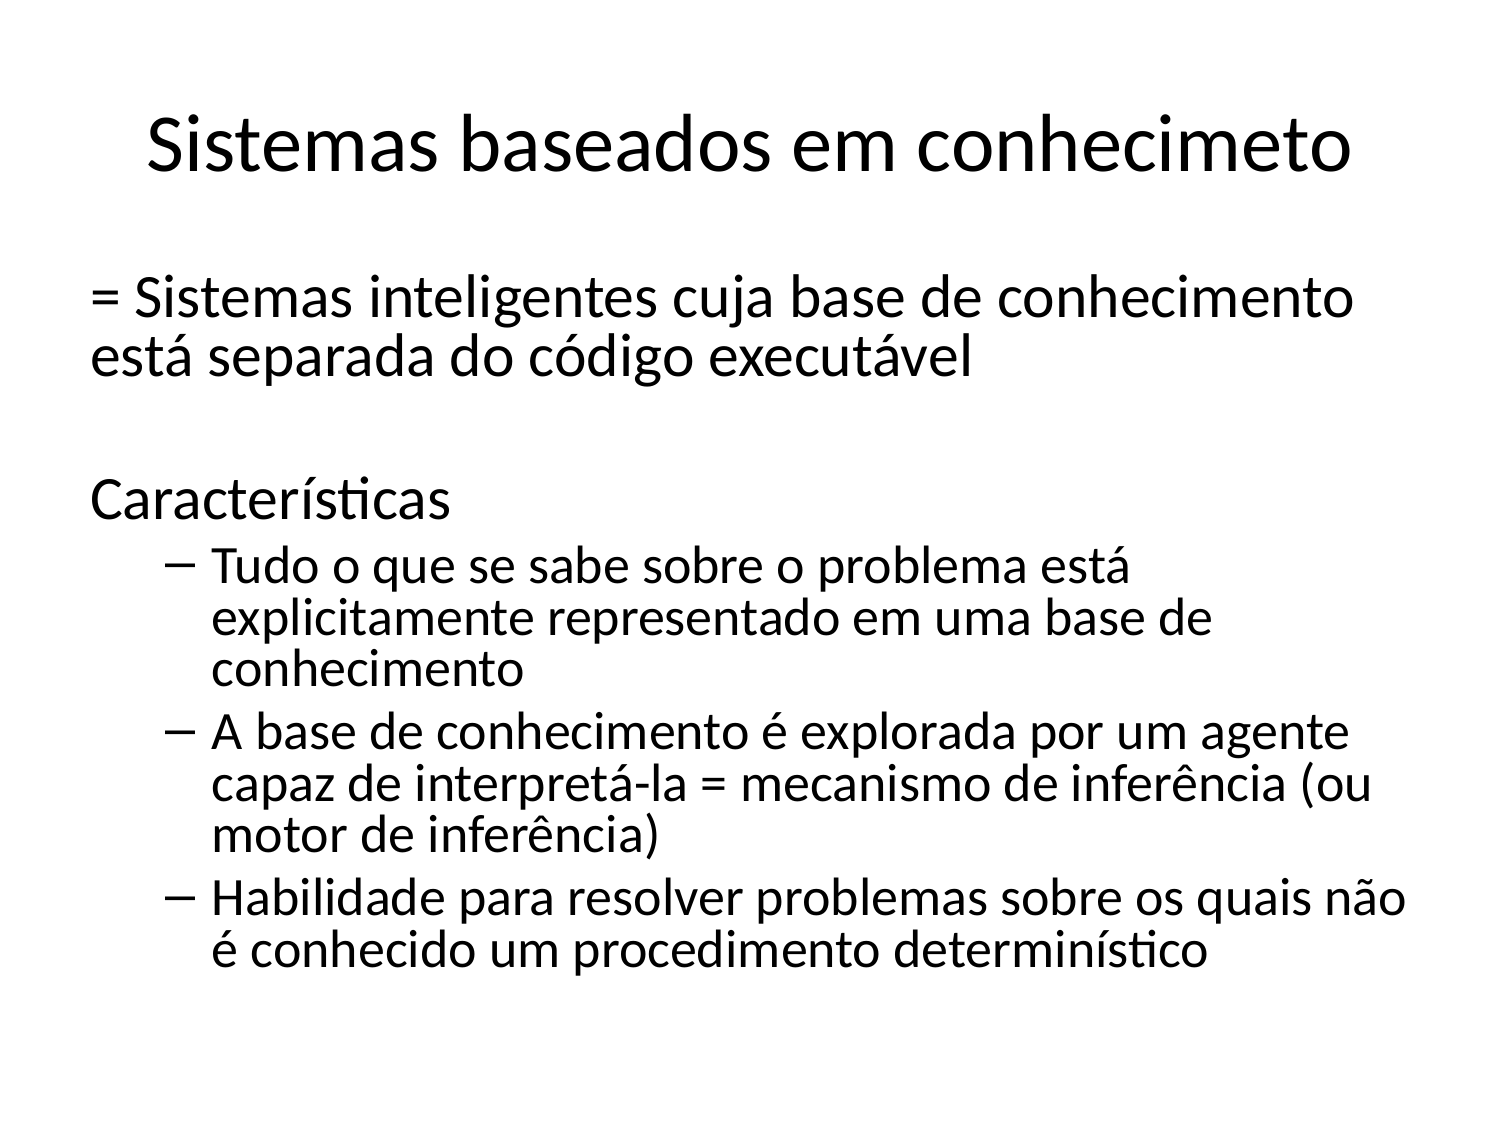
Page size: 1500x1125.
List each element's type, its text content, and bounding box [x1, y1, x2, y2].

list = Sistemas inteligentes cuja base de conhecimento está separada do código executável Características Tudo o que se sabe sobre o problema está explicitamente representado em uma base de conhecimento A base de conhecimento é explorada por um agente capaz de interpretá-la = mecanismo de inferência (ou motor de inferência) Habilidade para resolver problemas sobre os quais não é conhecido um procedimento determinístico [75, 262, 1425, 1005]
title Sistemas baseados em conhecimeto [75, 45, 1425, 233]
